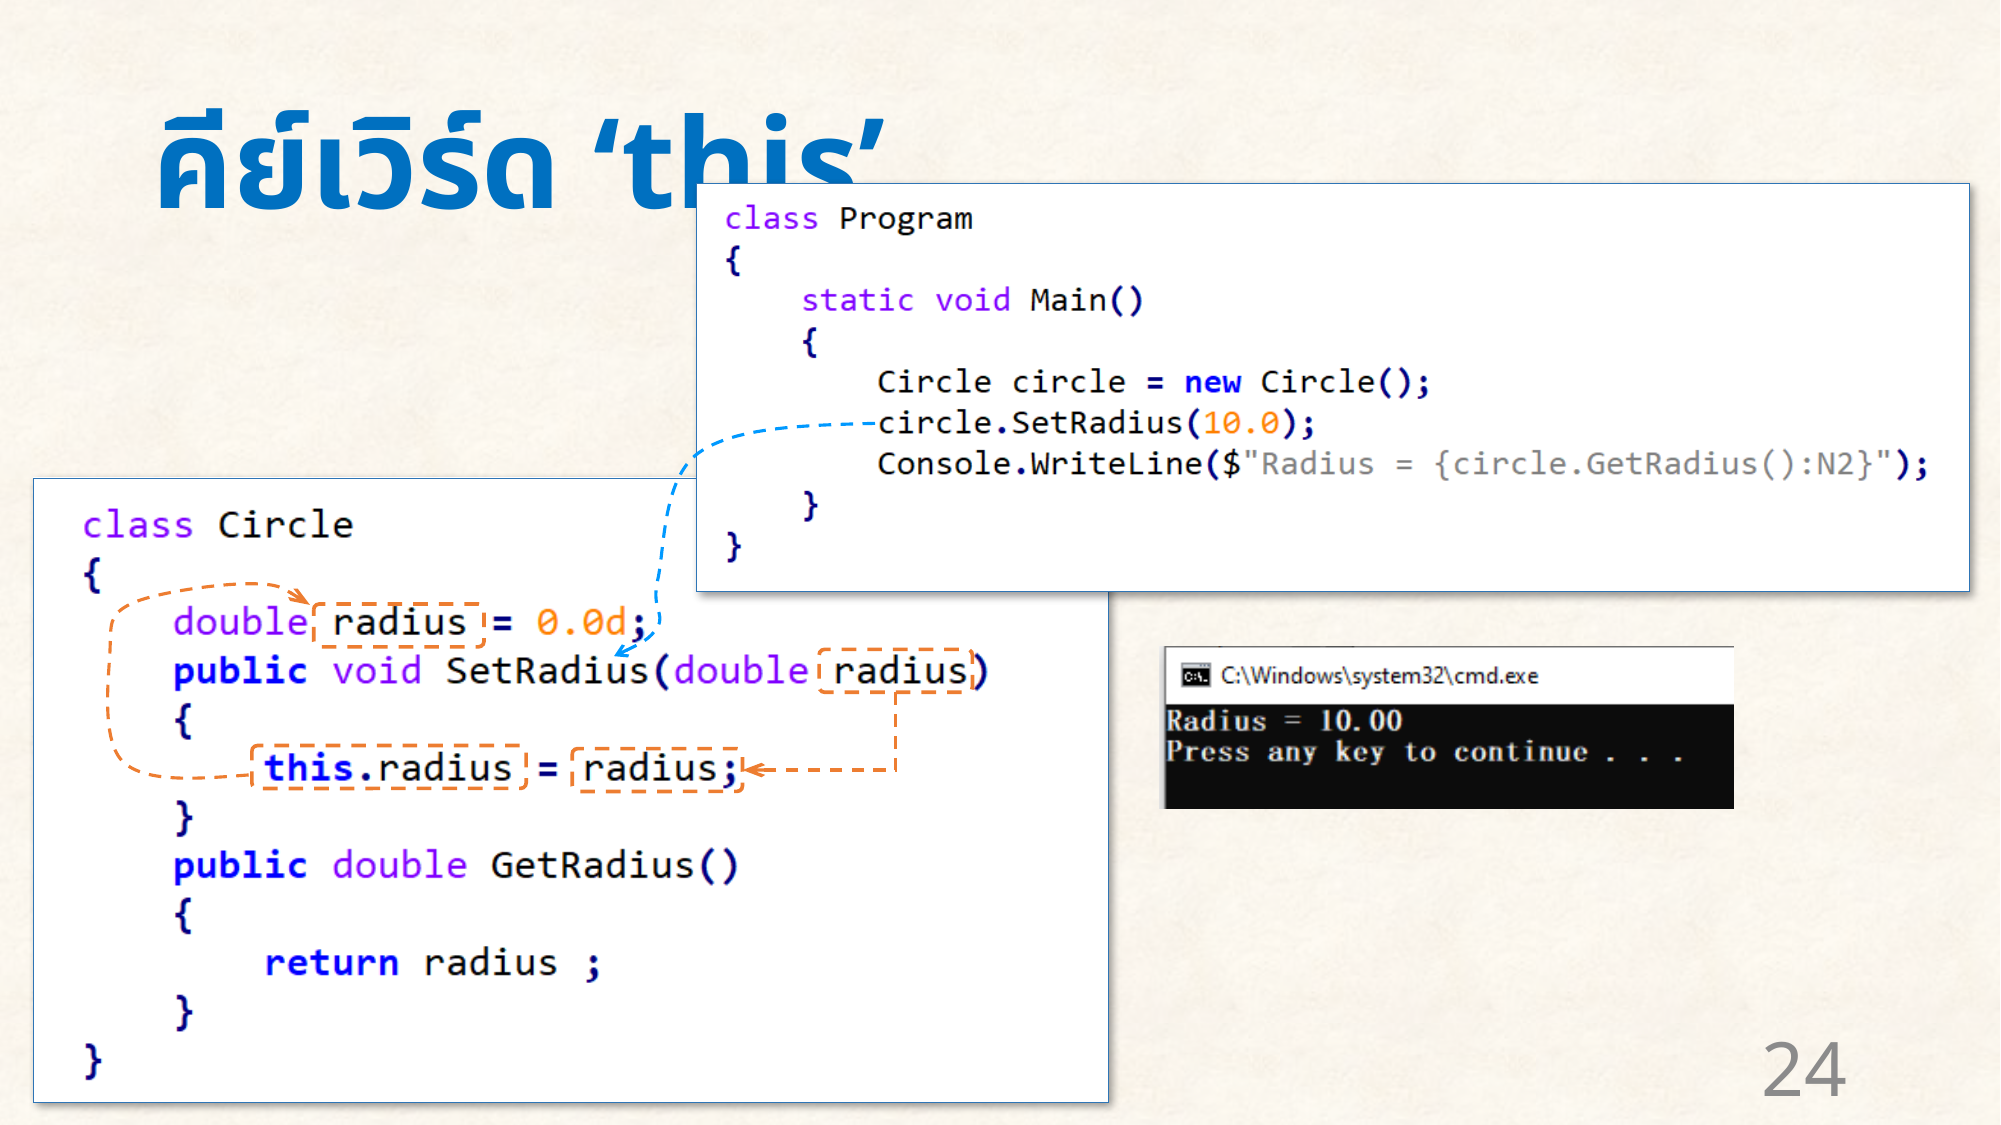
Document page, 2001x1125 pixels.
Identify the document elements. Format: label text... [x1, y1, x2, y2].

slide_number 24 [1412, 1042, 1863, 1103]
picture [1159, 646, 1734, 809]
title คีย์เวิร์ด ‘this’ [137, 59, 1863, 278]
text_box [780, 654, 859, 808]
text_box [678, 454, 696, 477]
picture [33, 183, 1970, 1103]
